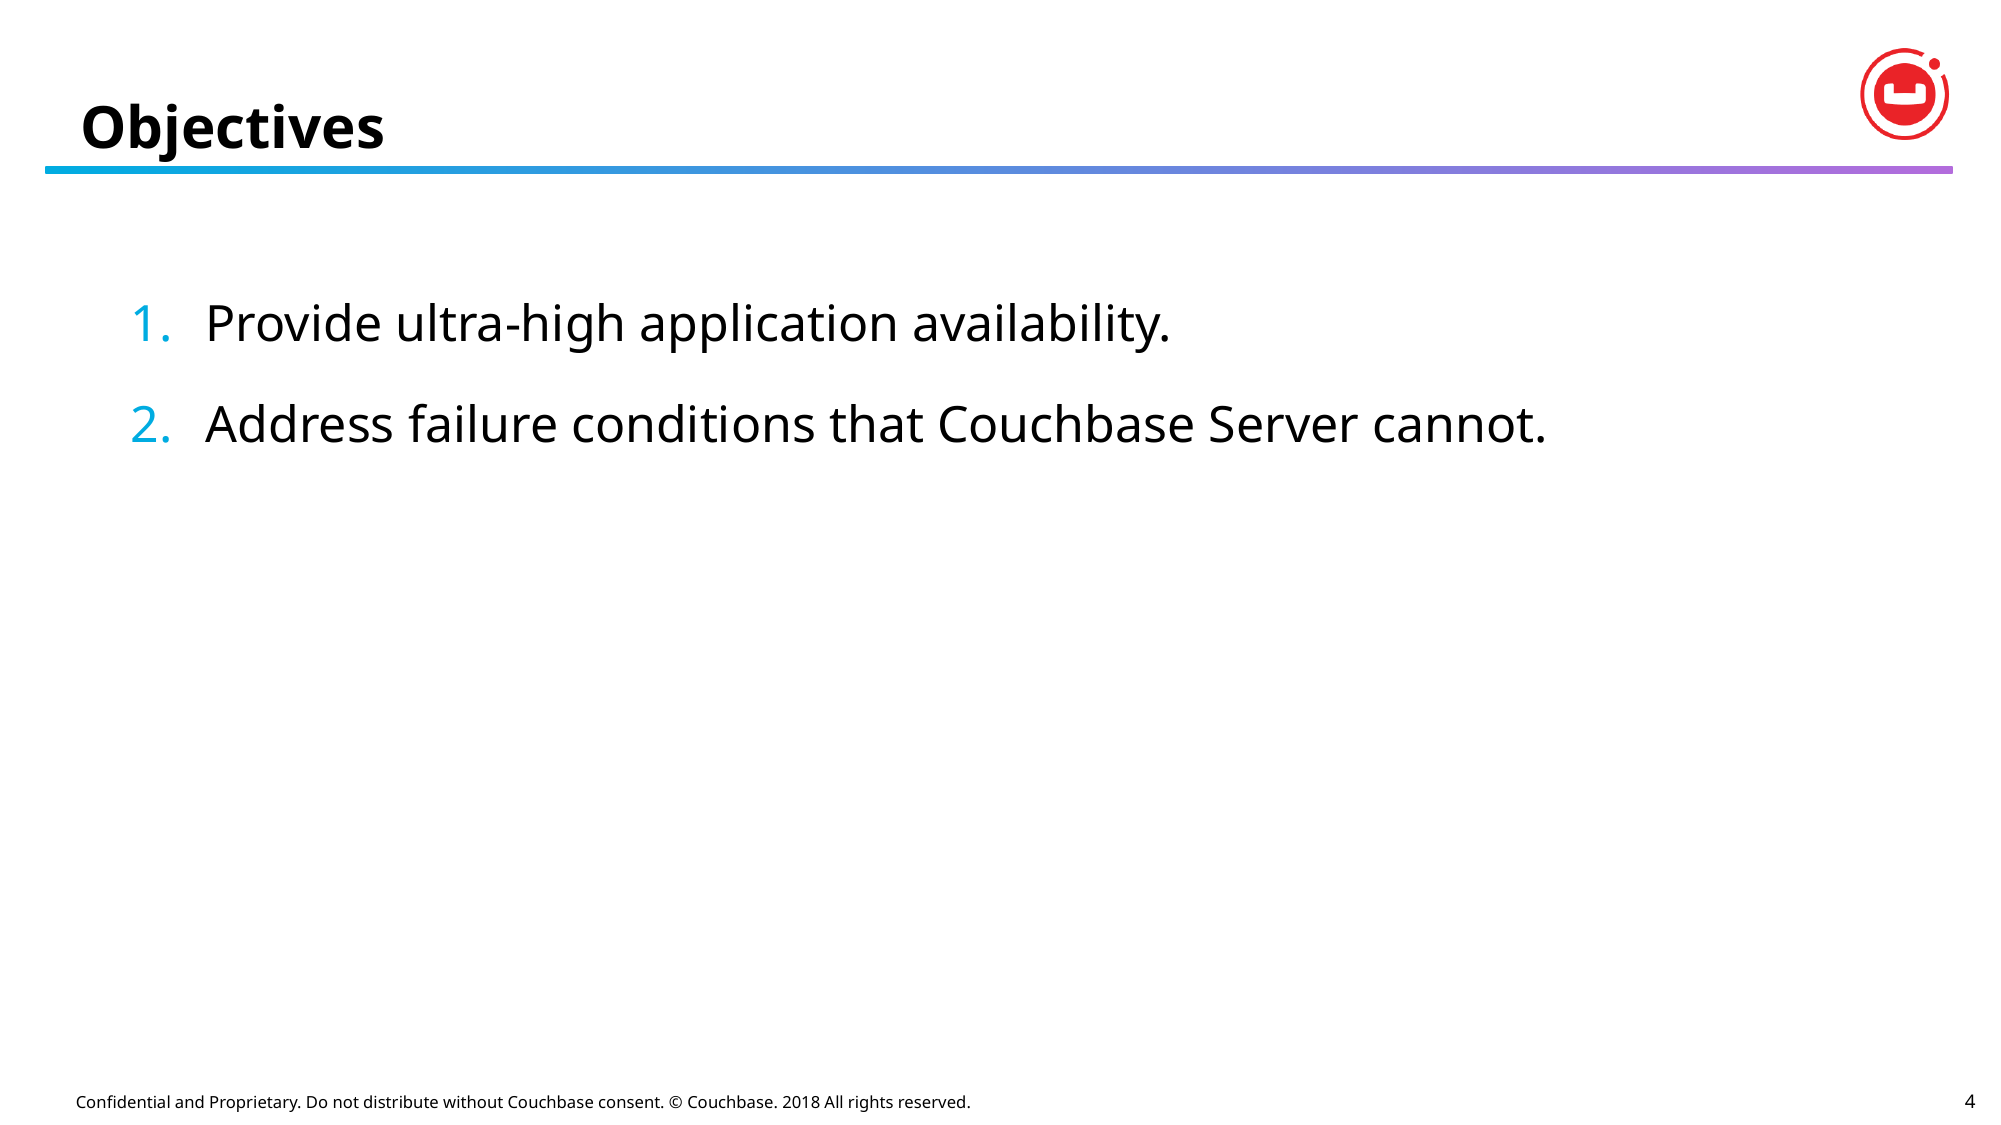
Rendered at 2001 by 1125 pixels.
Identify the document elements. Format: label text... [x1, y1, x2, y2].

list Provide ultra-high application availability. Address failure conditions that Couchbase Server cannot. [65, 254, 1905, 1001]
title Objectives [65, 84, 1768, 175]
picture [1860, 48, 1958, 140]
